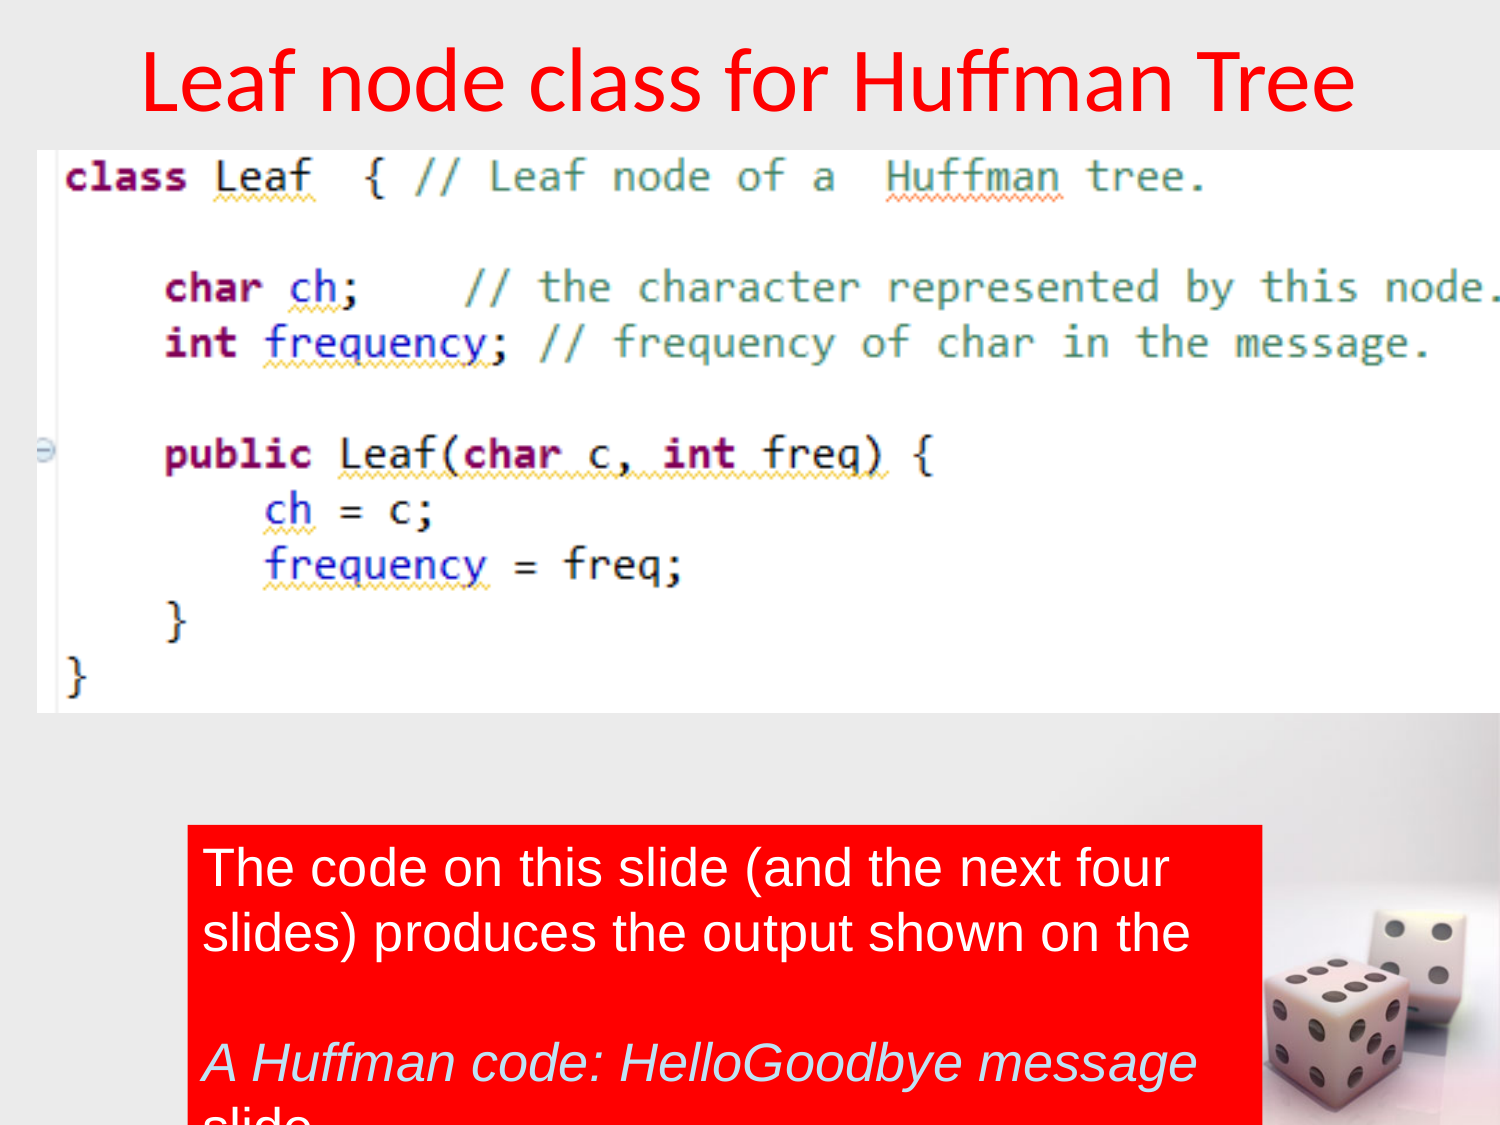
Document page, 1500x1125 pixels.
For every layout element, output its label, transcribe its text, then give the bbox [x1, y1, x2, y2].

picture [0, 0, 1500, 1125]
title Leaf node class for Huffman Tree [74, 0, 1426, 148]
text_box The code on this slide (and the next four slides) produces the output shown on the A Huffman code: HelloGoodbye message slide. [187, 824, 1263, 1125]
